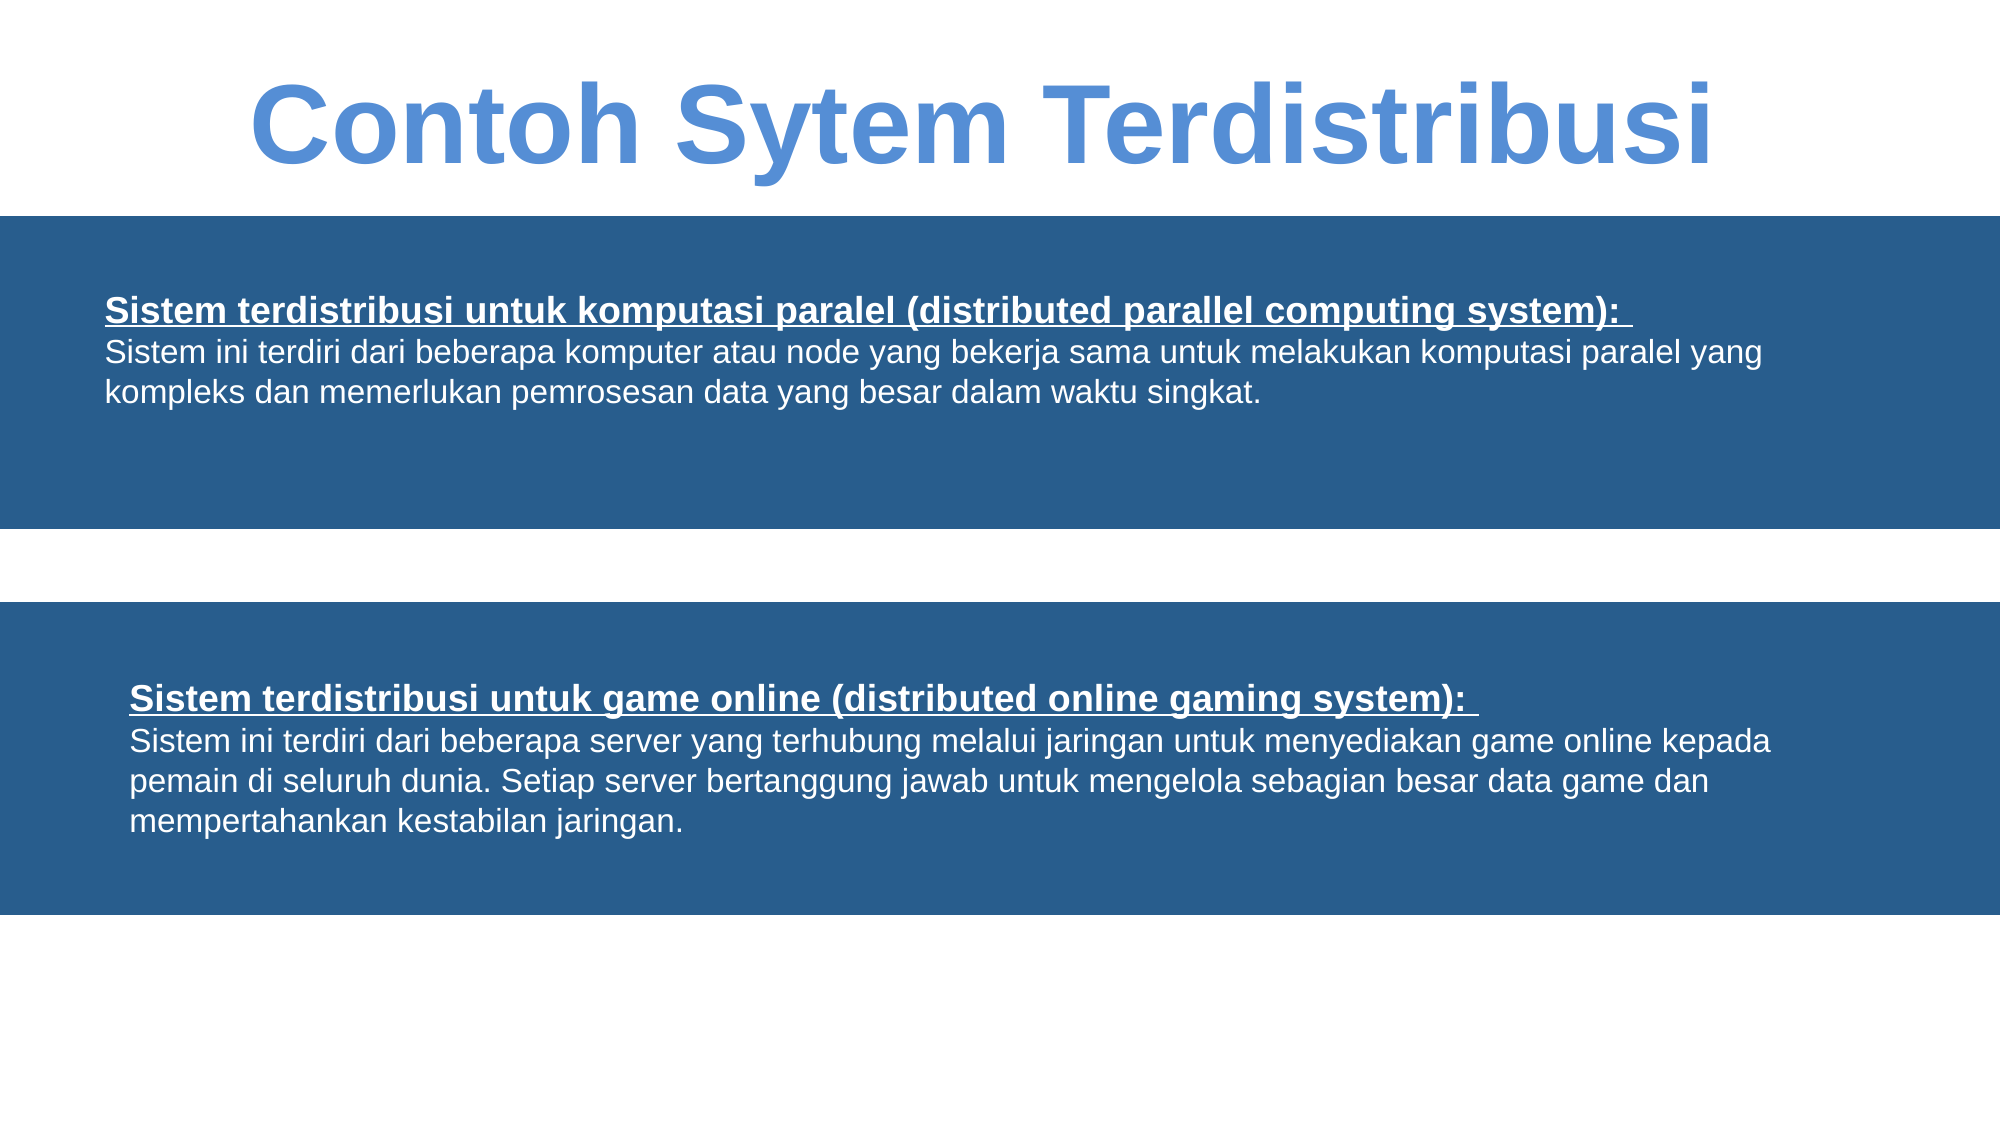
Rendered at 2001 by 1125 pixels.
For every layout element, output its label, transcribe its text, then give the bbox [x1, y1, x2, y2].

text_box Sistem terdistribusi untuk game online (distributed online gaming system): Sistem ini terdiri dari beberapa server yang terhubung melalui jaringan untuk menyediakan game online kepada pemain di seluruh dunia. Setiap server bertanggung jawab untuk mengelola sebagian besar data game dan mempertahankan kestabilan jaringan. [114, 666, 1886, 847]
text_box [0, 602, 2000, 915]
list Contoh Sytem Terdistribusi [34, 67, 1933, 187]
text_box [0, 216, 2000, 529]
text_box Sistem terdistribusi untuk komputasi paralel (distributed parallel computing system): Sistem ini terdiri dari beberapa komputer atau node yang bekerja sama untuk melakukan komputasi paralel yang kompleks dan memerlukan pemrosesan data yang besar dalam waktu singkat. [89, 278, 1861, 418]
